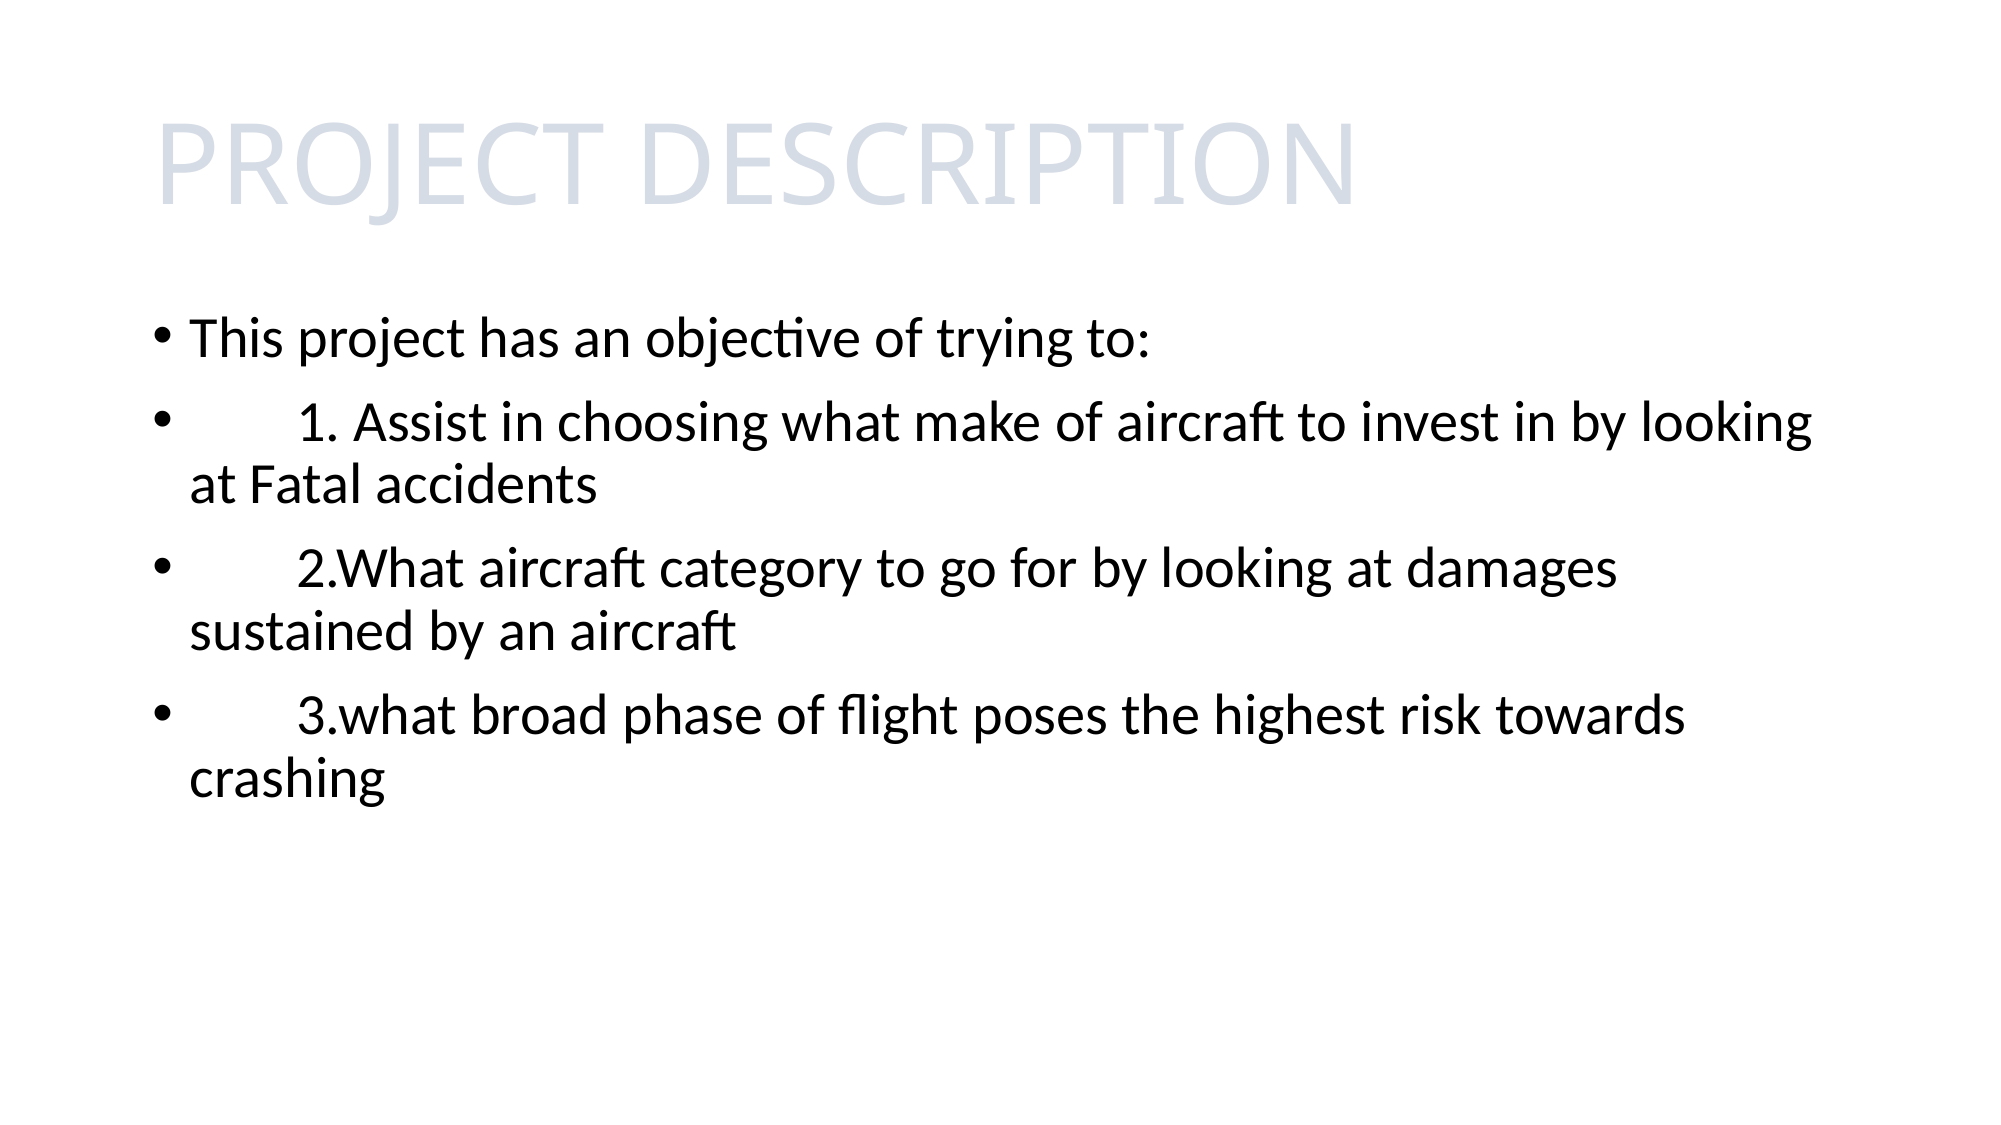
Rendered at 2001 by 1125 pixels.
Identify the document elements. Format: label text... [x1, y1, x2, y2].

title PROJECT DESCRIPTION [137, 59, 1863, 278]
list This project has an objective of trying to: 1. Assist in choosing what make of aircraft to invest in by looking at Fatal accidents 2.What aircraft category to go for by looking at damages sustained by an aircraft 3.what broad phase of flight poses the highest risk towards crashing [137, 299, 1863, 1014]
